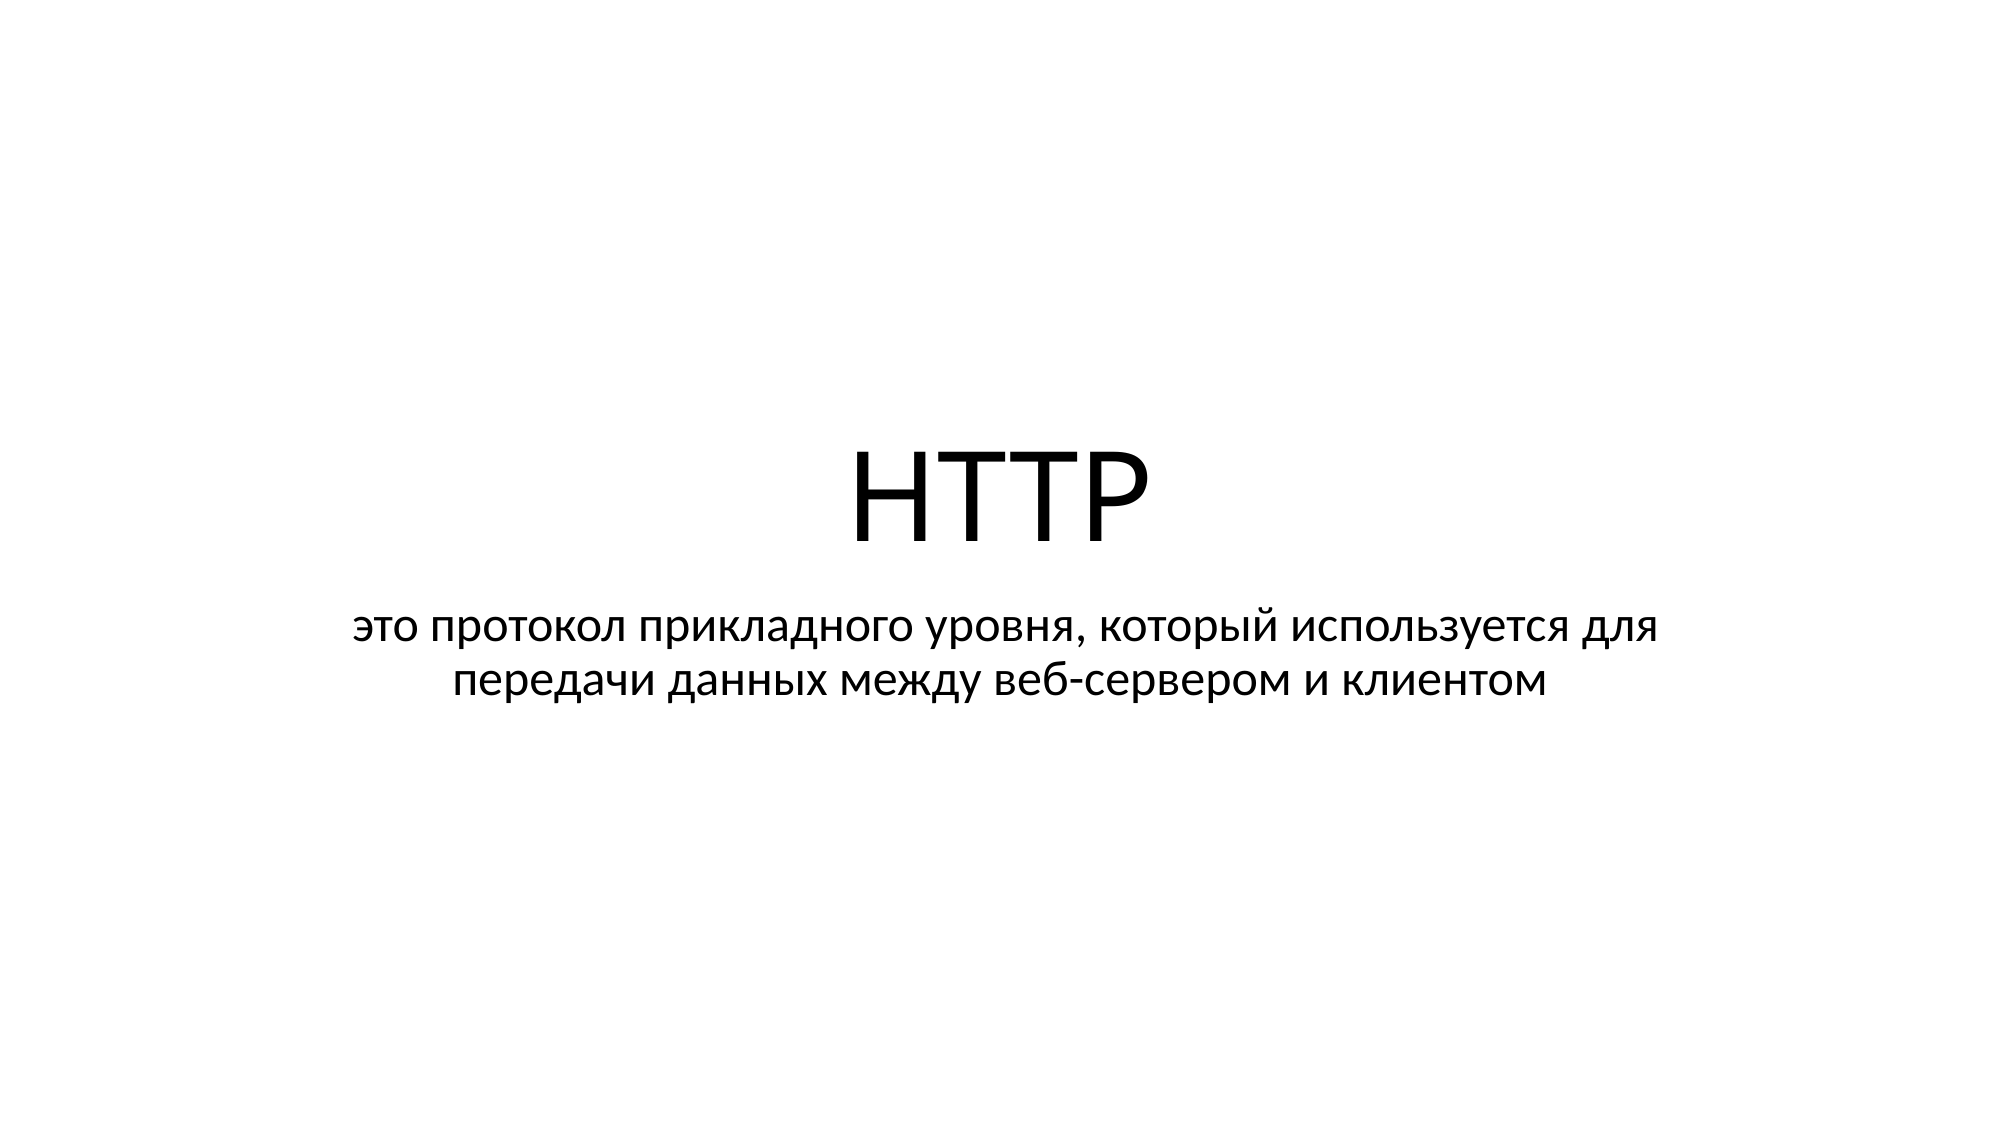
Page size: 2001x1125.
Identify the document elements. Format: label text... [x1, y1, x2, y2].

subtitle это протокол прикладного уровня, который используется для передачи данных между веб-сервером и клиентом [249, 590, 1750, 863]
title HTTP [249, 184, 1750, 576]
